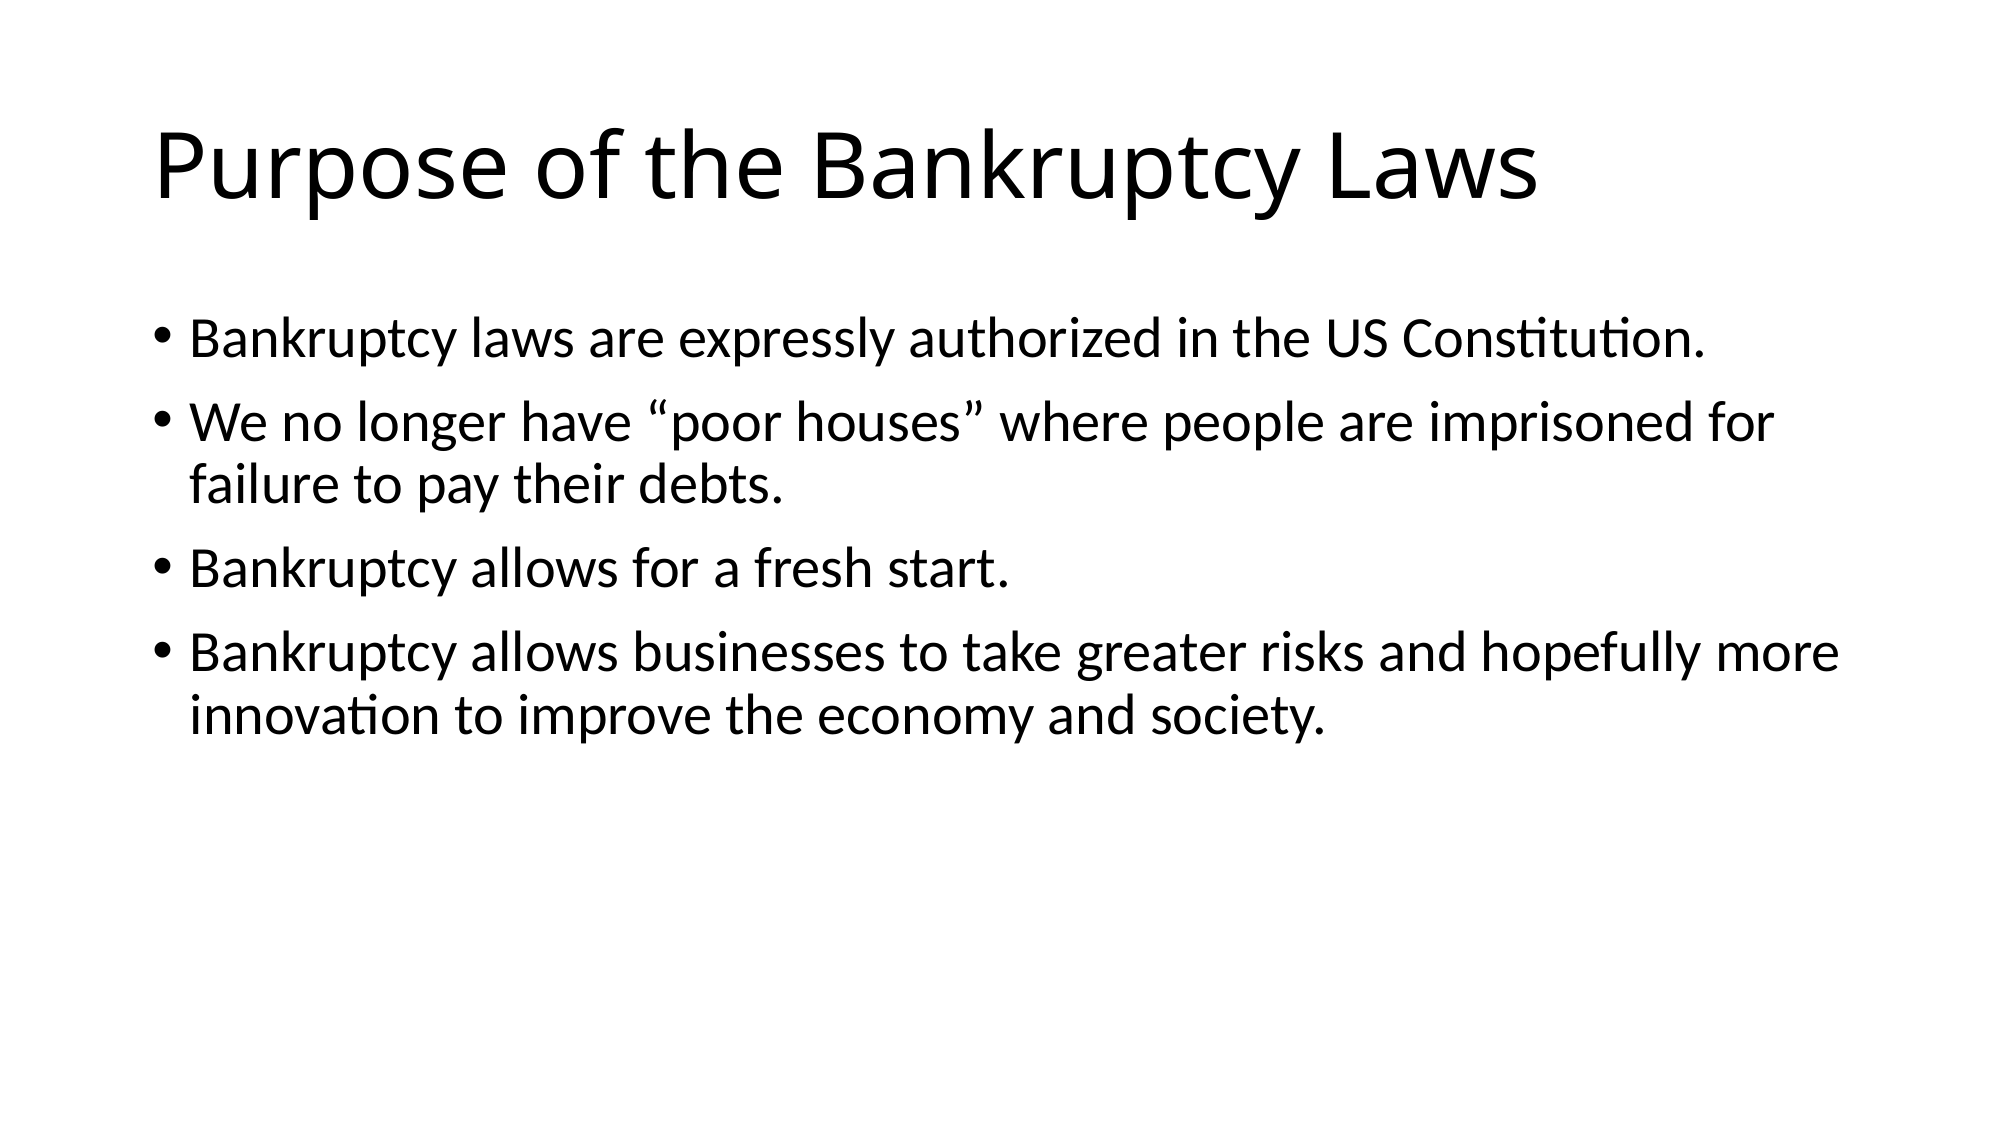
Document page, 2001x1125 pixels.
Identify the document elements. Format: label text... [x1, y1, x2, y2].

list Bankruptcy laws are expressly authorized in the US Constitution. We no longer have “poor houses” where people are imprisoned for failure to pay their debts. Bankruptcy allows for a fresh start. Bankruptcy allows businesses to take greater risks and hopefully more innovation to improve the economy and society. [137, 299, 1863, 1014]
title Purpose of the Bankruptcy Laws [137, 59, 1863, 278]
